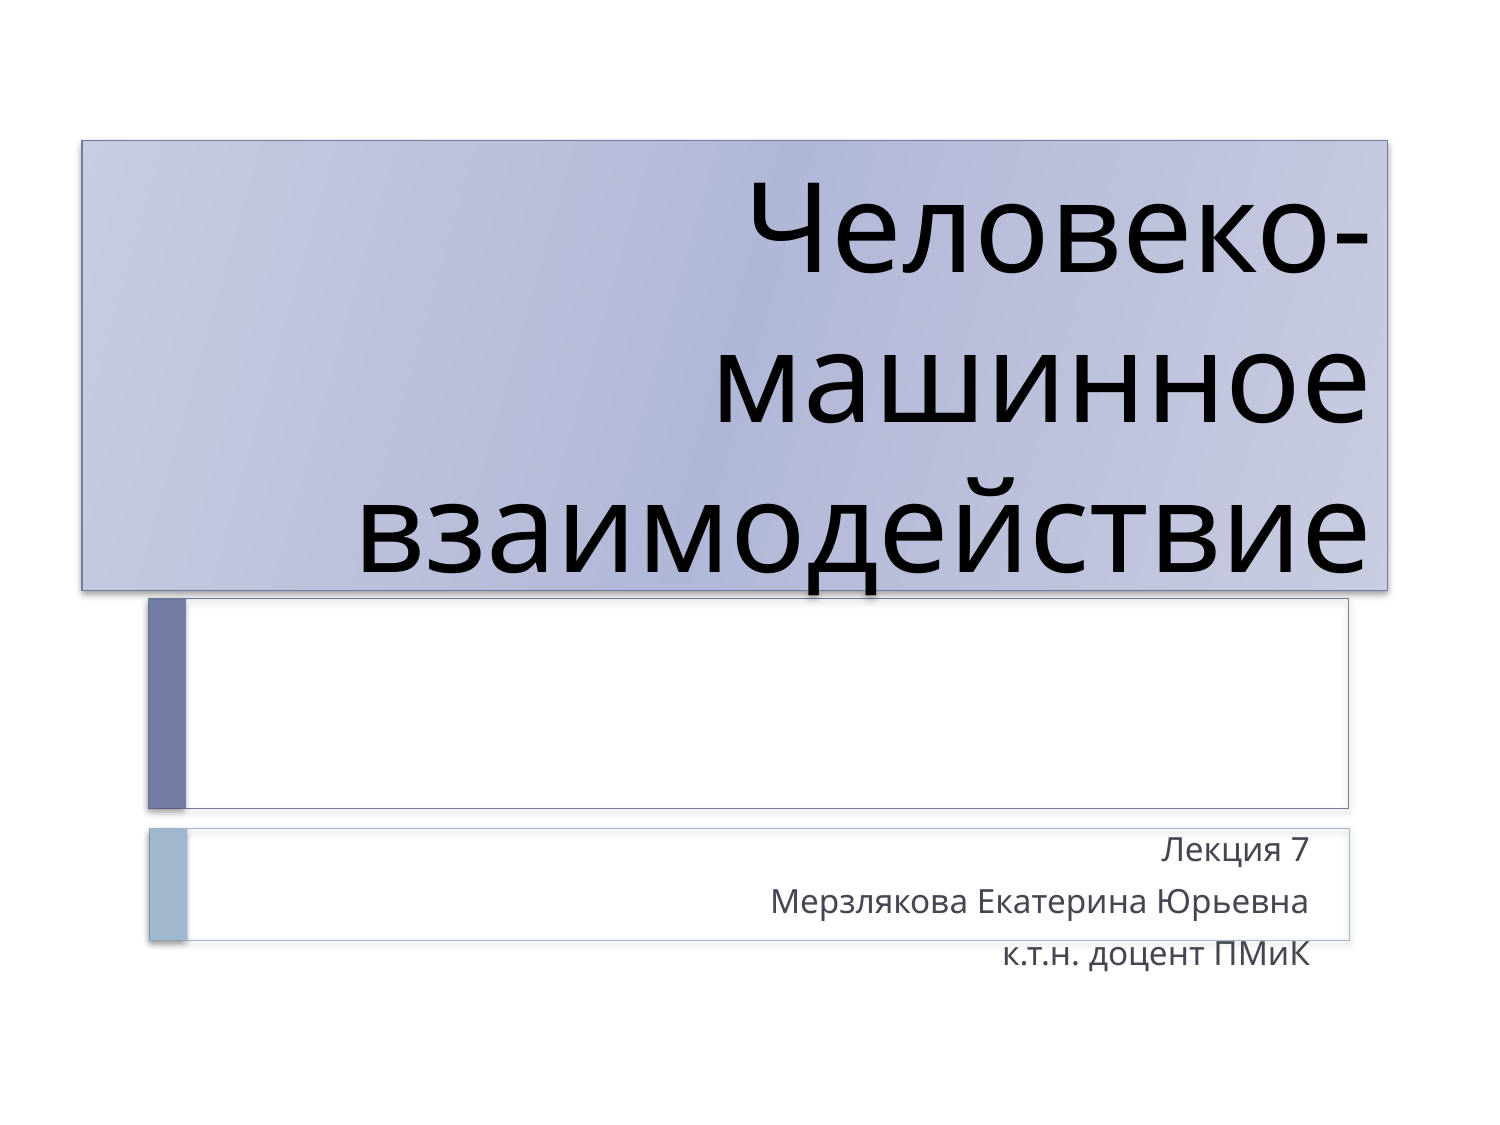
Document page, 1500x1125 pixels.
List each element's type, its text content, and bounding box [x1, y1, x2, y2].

subtitle Лекция 7 Мерзлякова Екатерина Юрьевна к.т.н. доцент ПМиК [200, 820, 1325, 929]
title Человеко-машинное взаимодействие [81, 140, 1388, 591]
